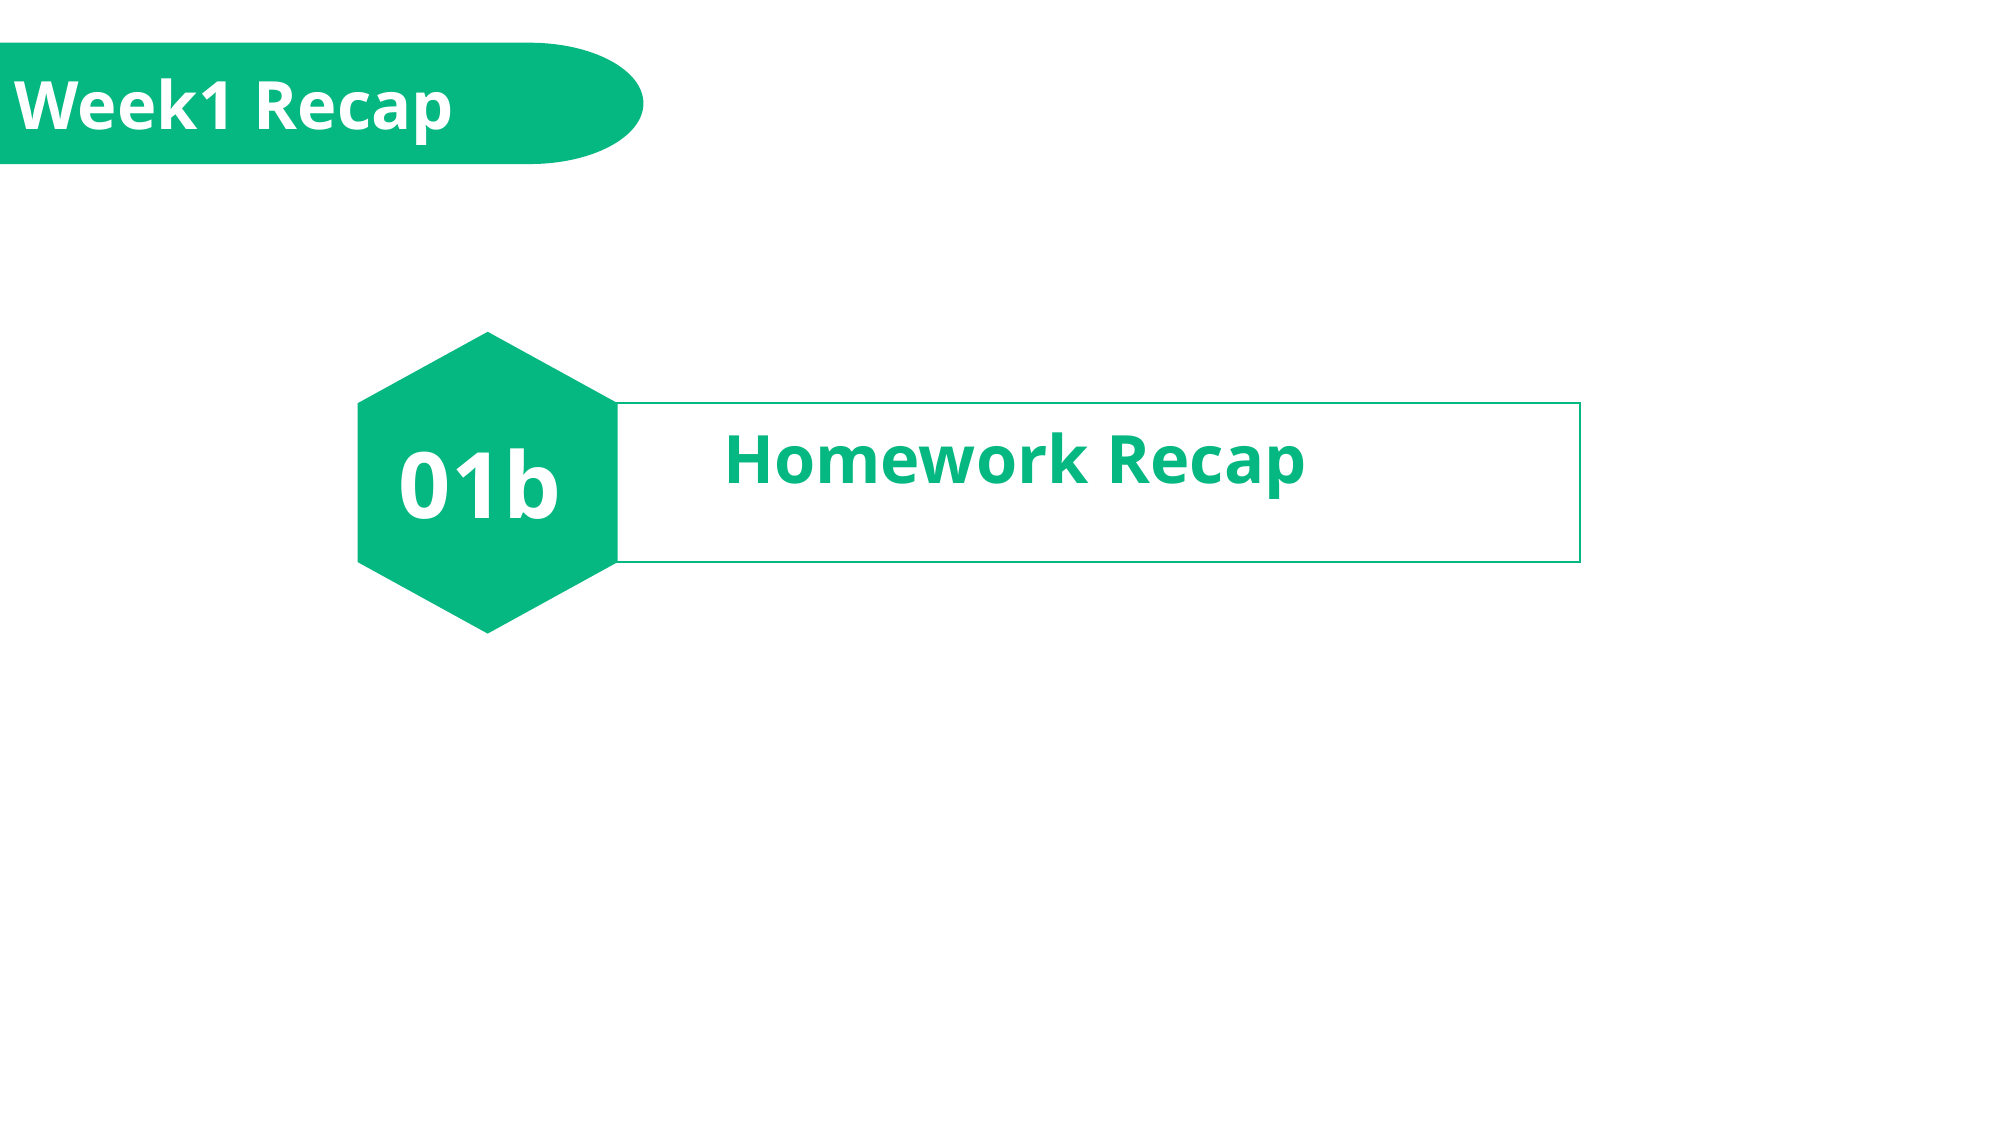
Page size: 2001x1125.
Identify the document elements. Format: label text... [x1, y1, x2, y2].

text_box Homework Recap [708, 409, 1540, 505]
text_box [357, 331, 644, 634]
text_box Week1 Recap [0, 55, 534, 151]
text_box [0, 41, 645, 166]
text_box [644, 402, 1581, 563]
